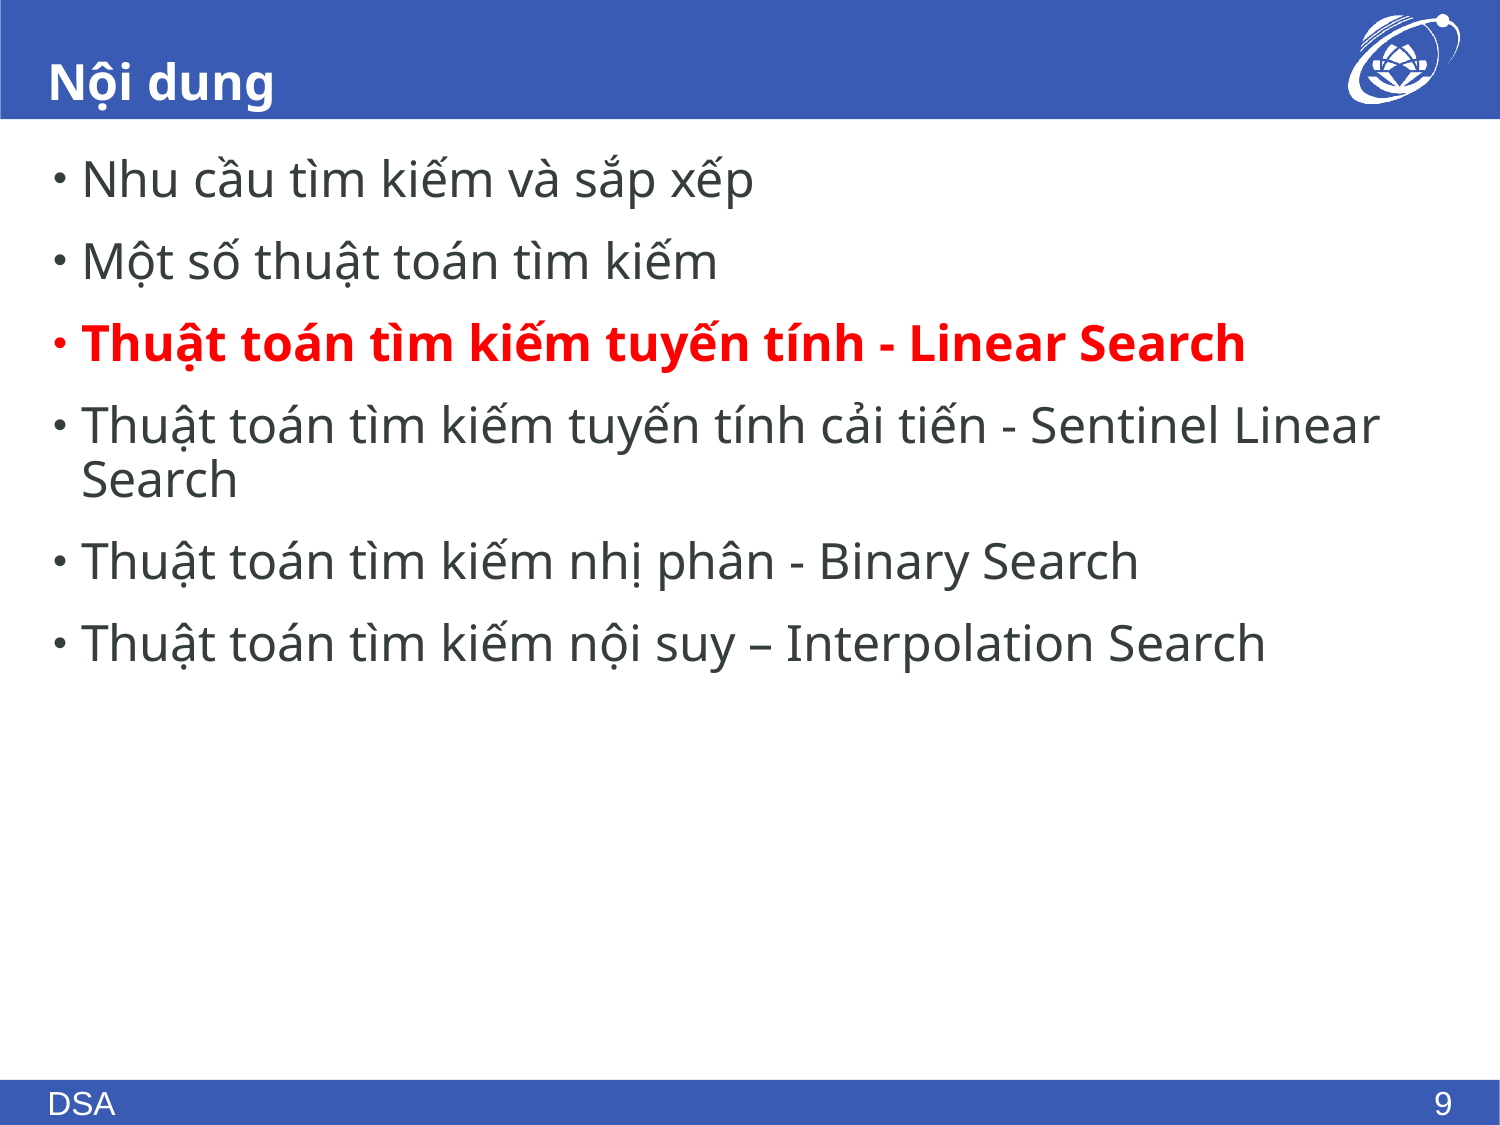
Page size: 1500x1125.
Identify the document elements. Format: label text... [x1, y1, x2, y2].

footer DSA [32, 1083, 1271, 1122]
slide_number 9 [1388, 1083, 1468, 1122]
list Nhu cầu tìm kiếm và sắp xếp Một số thuật toán tìm kiếm Thuật toán tìm kiếm tuyến tính - Linear Search Thuật toán tìm kiếm tuyến tính cải tiến - Sentinel Linear Search Thuật toán tìm kiếm nhị phân - Binary Search Thuật toán tìm kiếm nội suy – Interpolation Search [32, 146, 1468, 1054]
title Nội dung [32, 0, 1468, 120]
